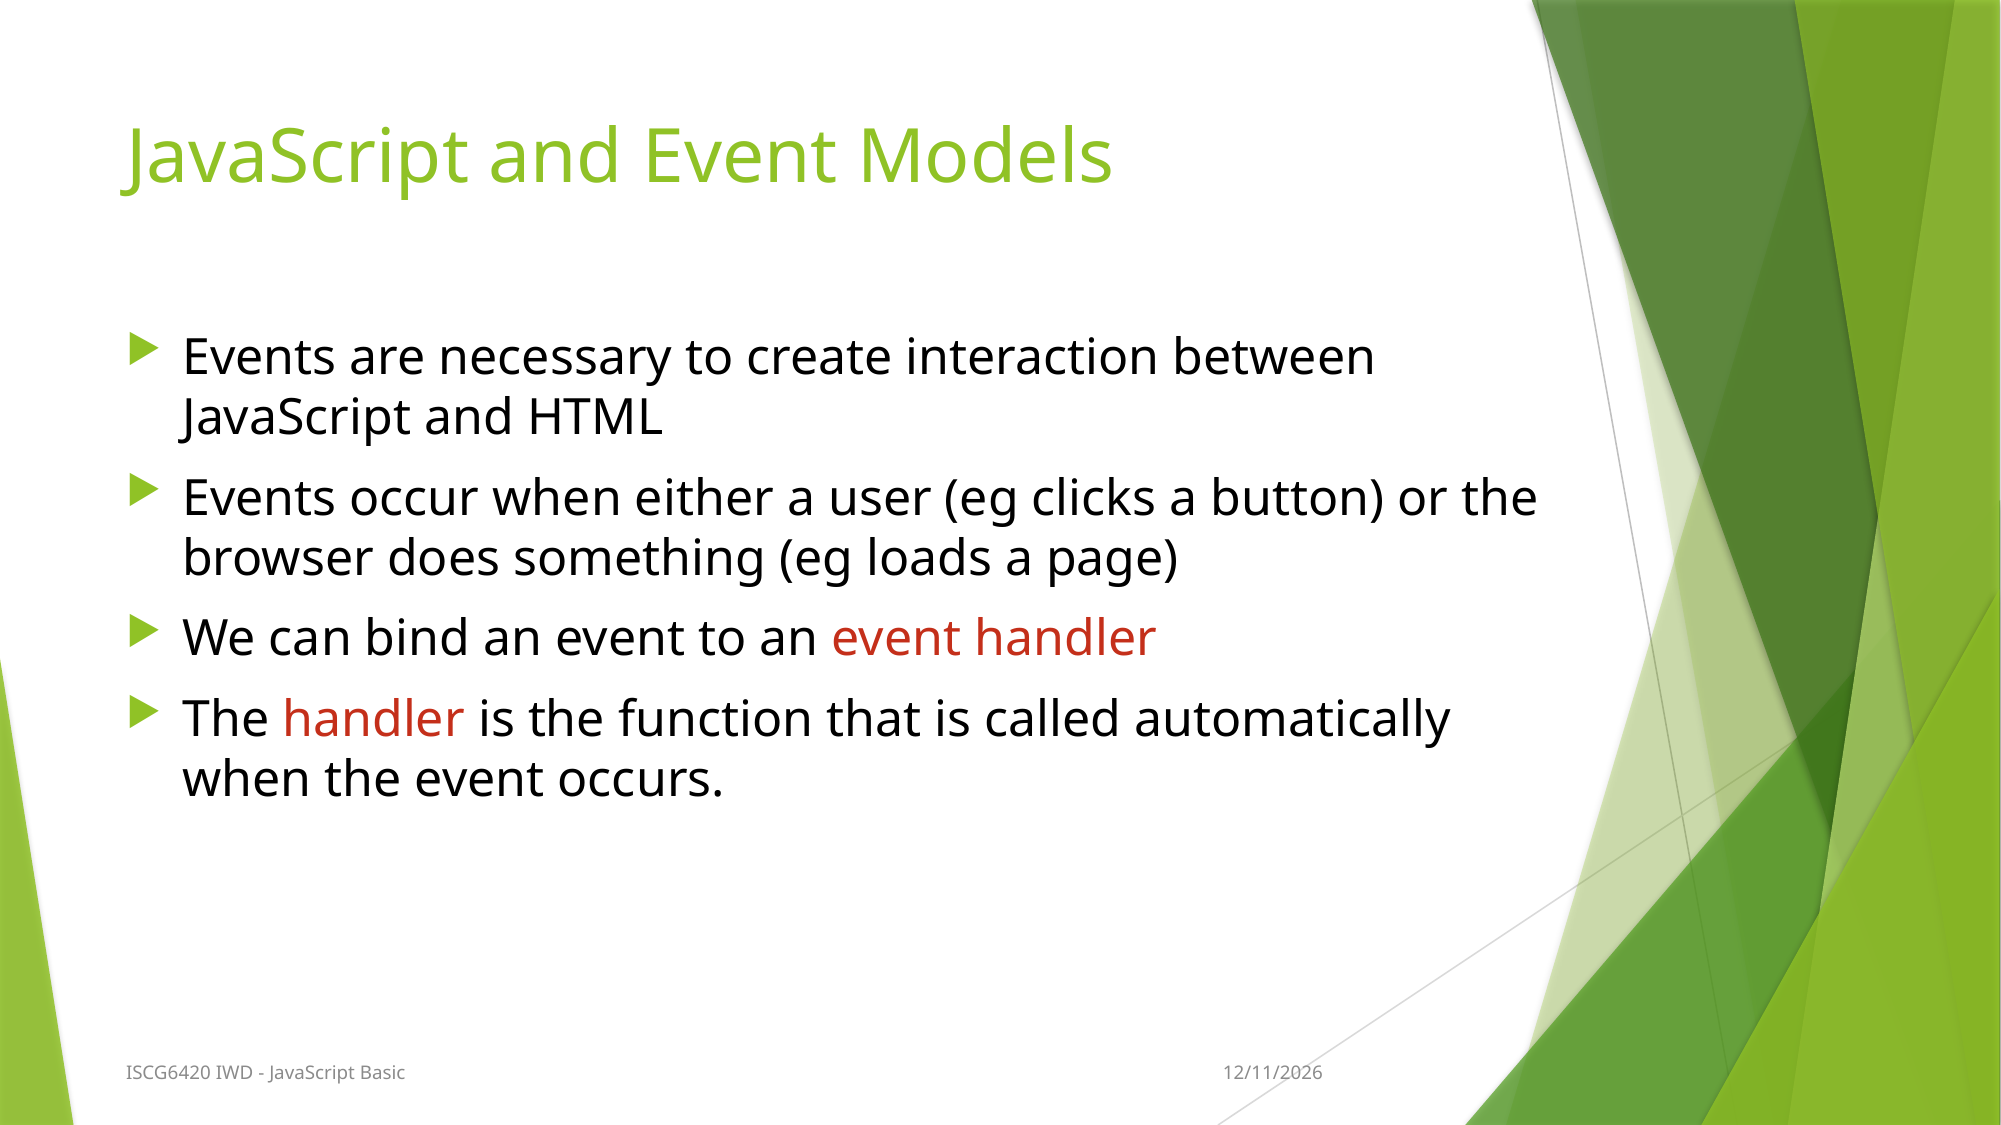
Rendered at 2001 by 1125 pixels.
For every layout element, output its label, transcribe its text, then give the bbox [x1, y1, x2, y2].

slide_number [1188, 1043, 1338, 1104]
footer ISCG6420 IWD - JavaScript Basic [111, 1043, 1145, 1104]
title JavaScript and Event Models [111, 99, 1522, 316]
list Events are necessary to create interaction between JavaScript and HTML Events occur when either a user (eg clicks a button) or the browser does something (eg loads a page) We can bind an event to an event handler The handler is the function that is called automatically when the event occurs. [111, 316, 1562, 954]
